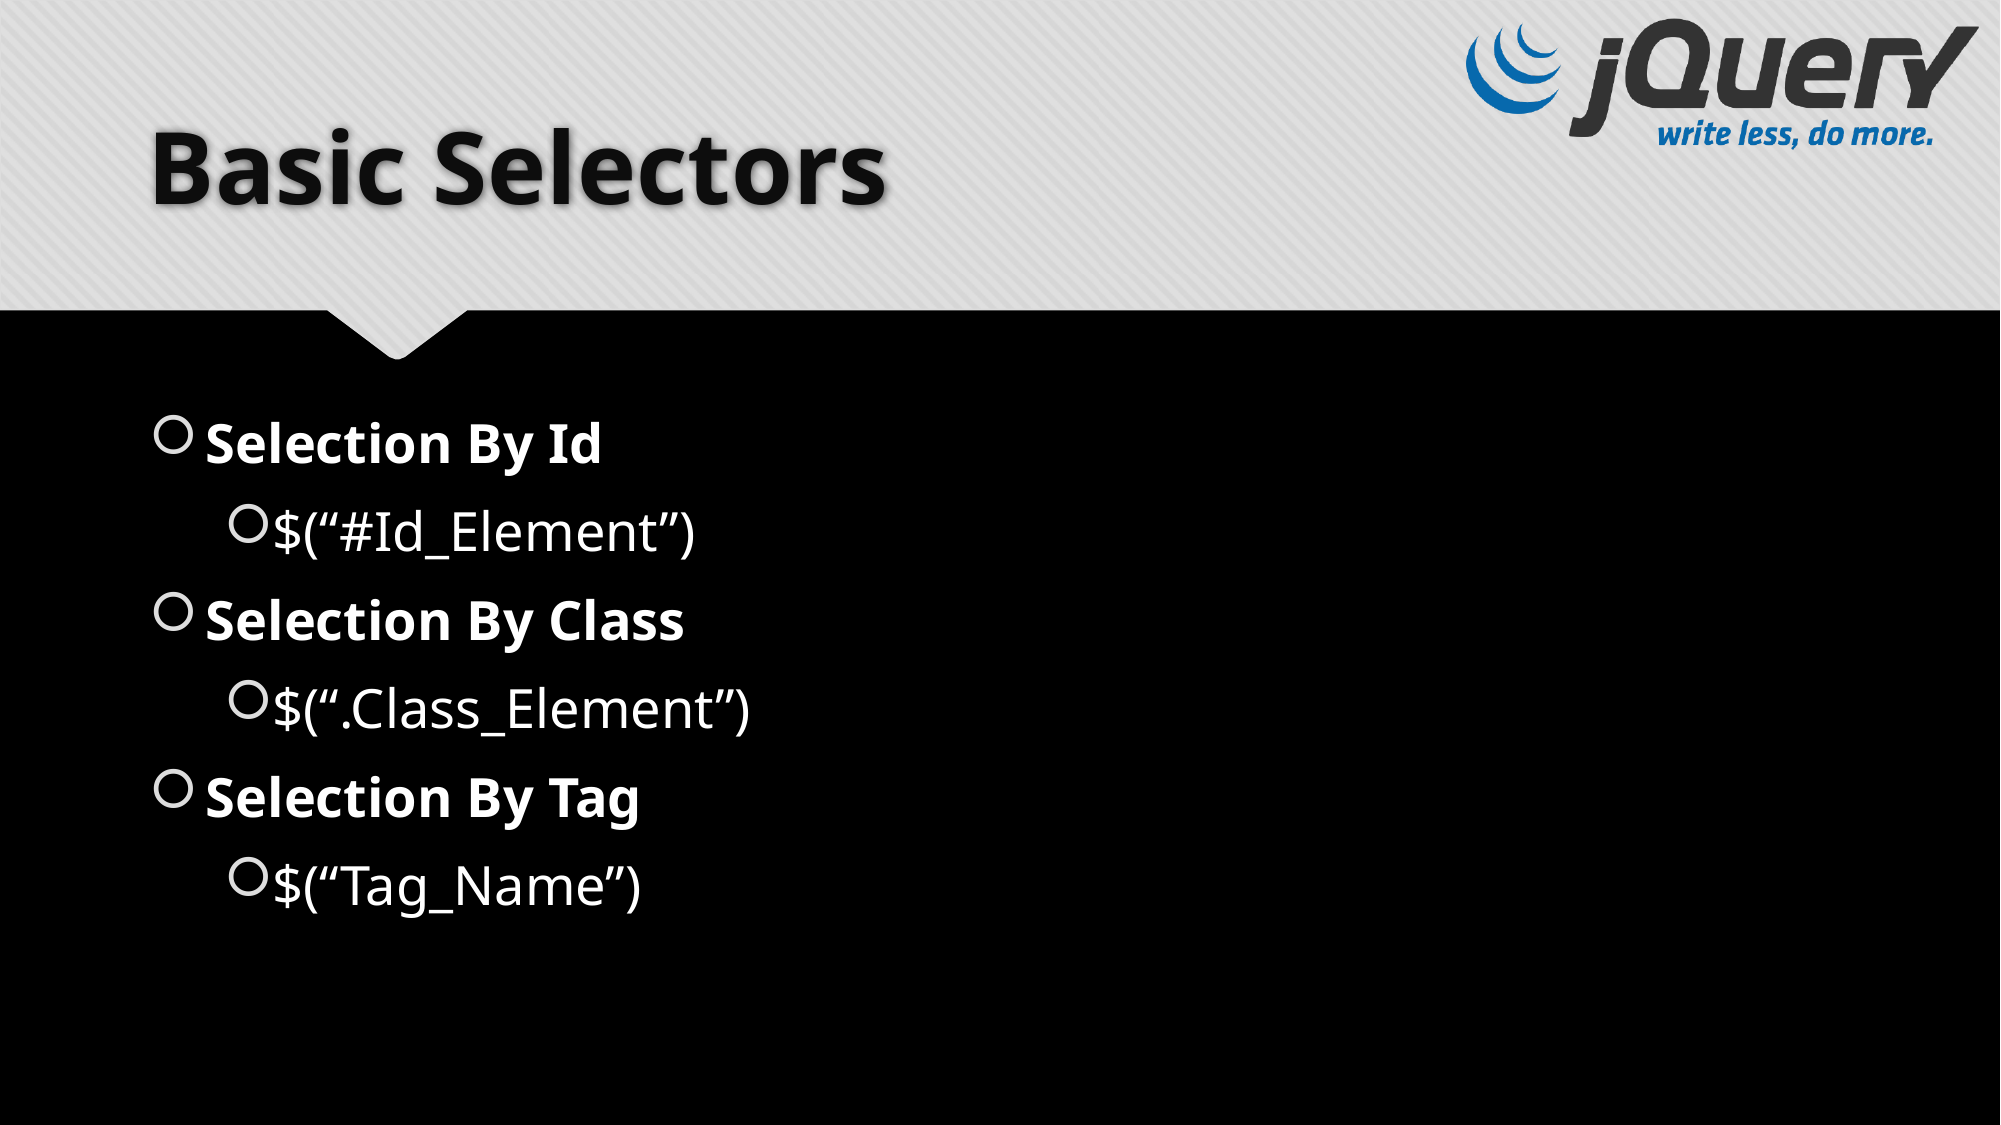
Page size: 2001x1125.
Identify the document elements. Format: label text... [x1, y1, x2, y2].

title Basic Selectors [132, 73, 1868, 233]
picture [1466, 18, 1979, 150]
list Selection By Id $(“#Id_Element”) Selection By Class $(“.Class_Element”) Selection By Tag $(“Tag_Name”) [134, 364, 1866, 962]
